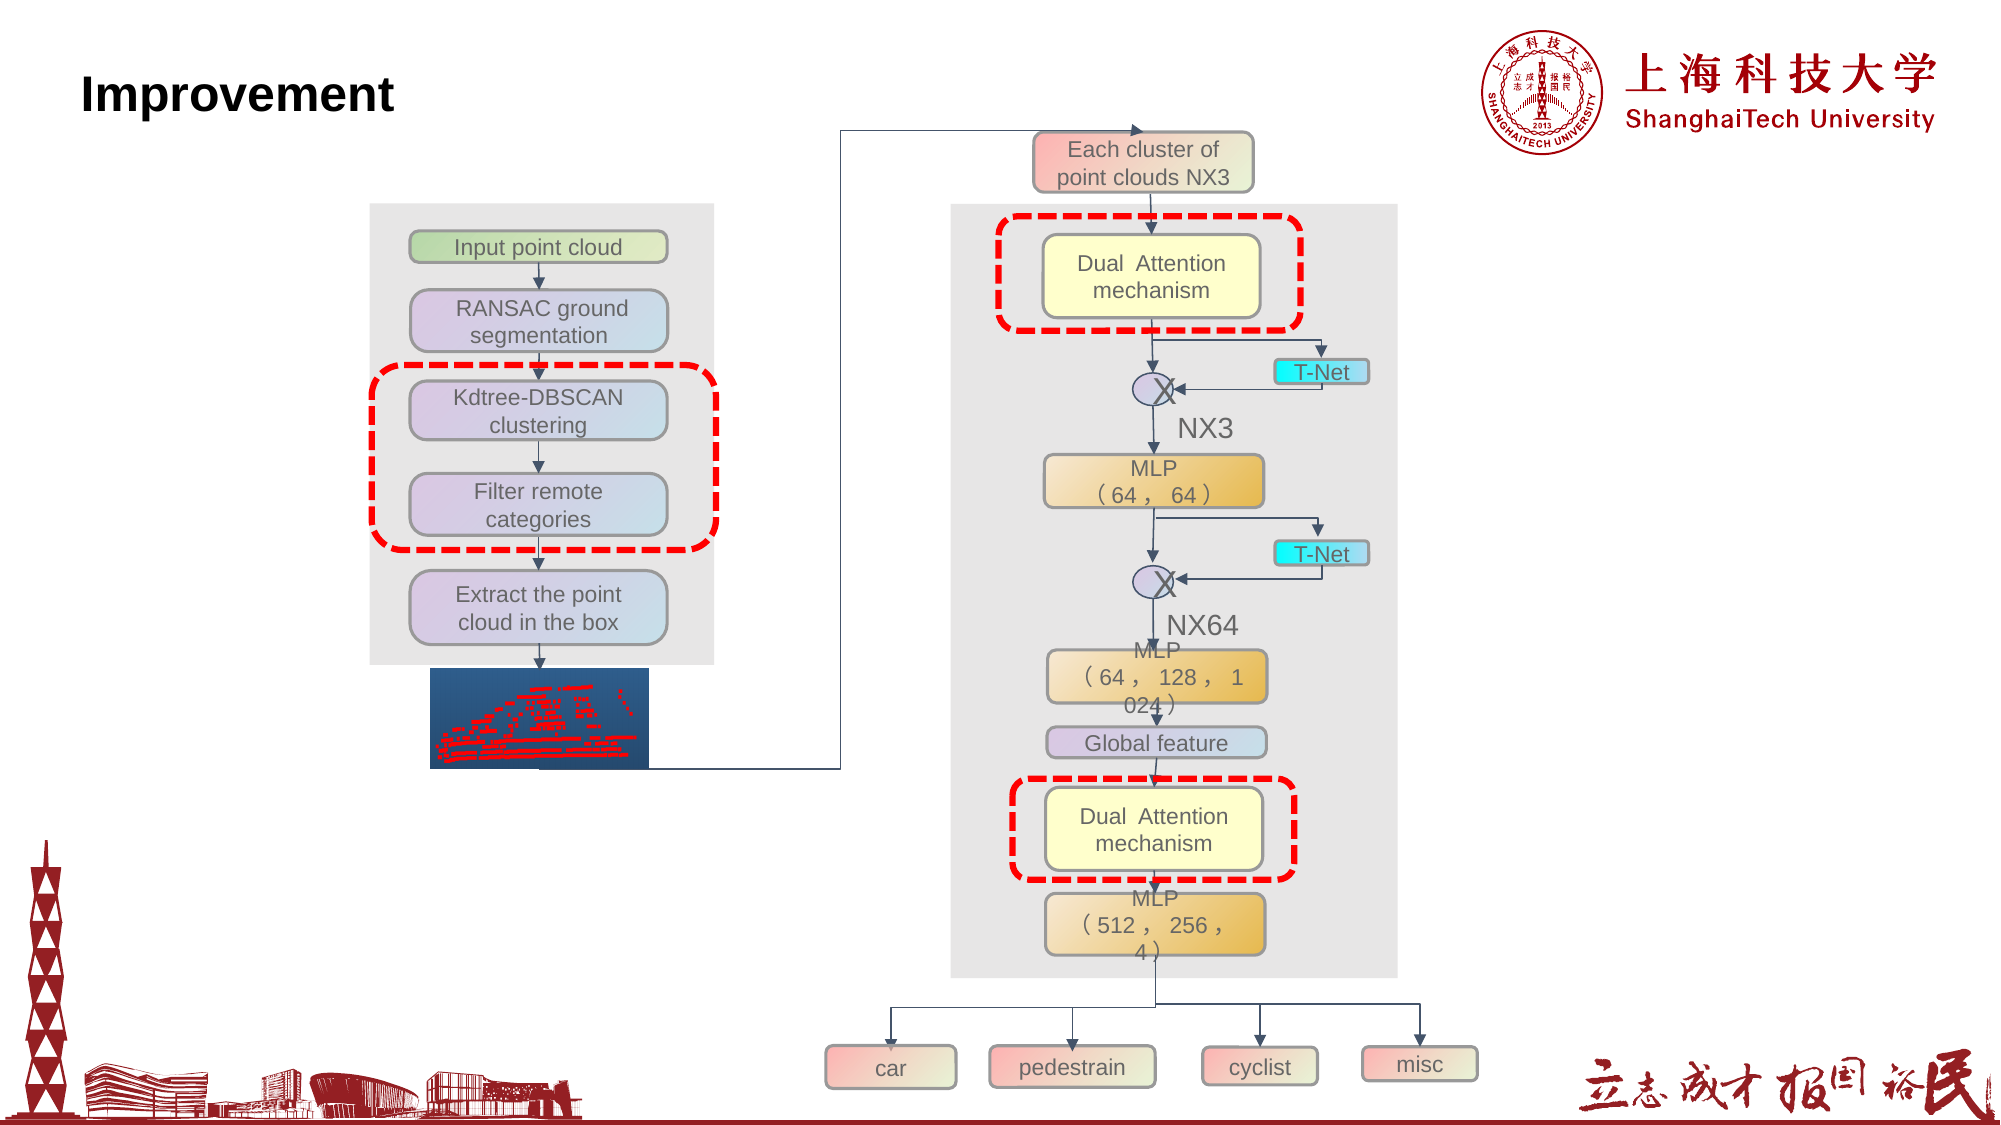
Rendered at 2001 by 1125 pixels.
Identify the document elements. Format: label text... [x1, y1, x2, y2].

text_box Improvement [65, 54, 457, 129]
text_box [369, 132, 1478, 1089]
